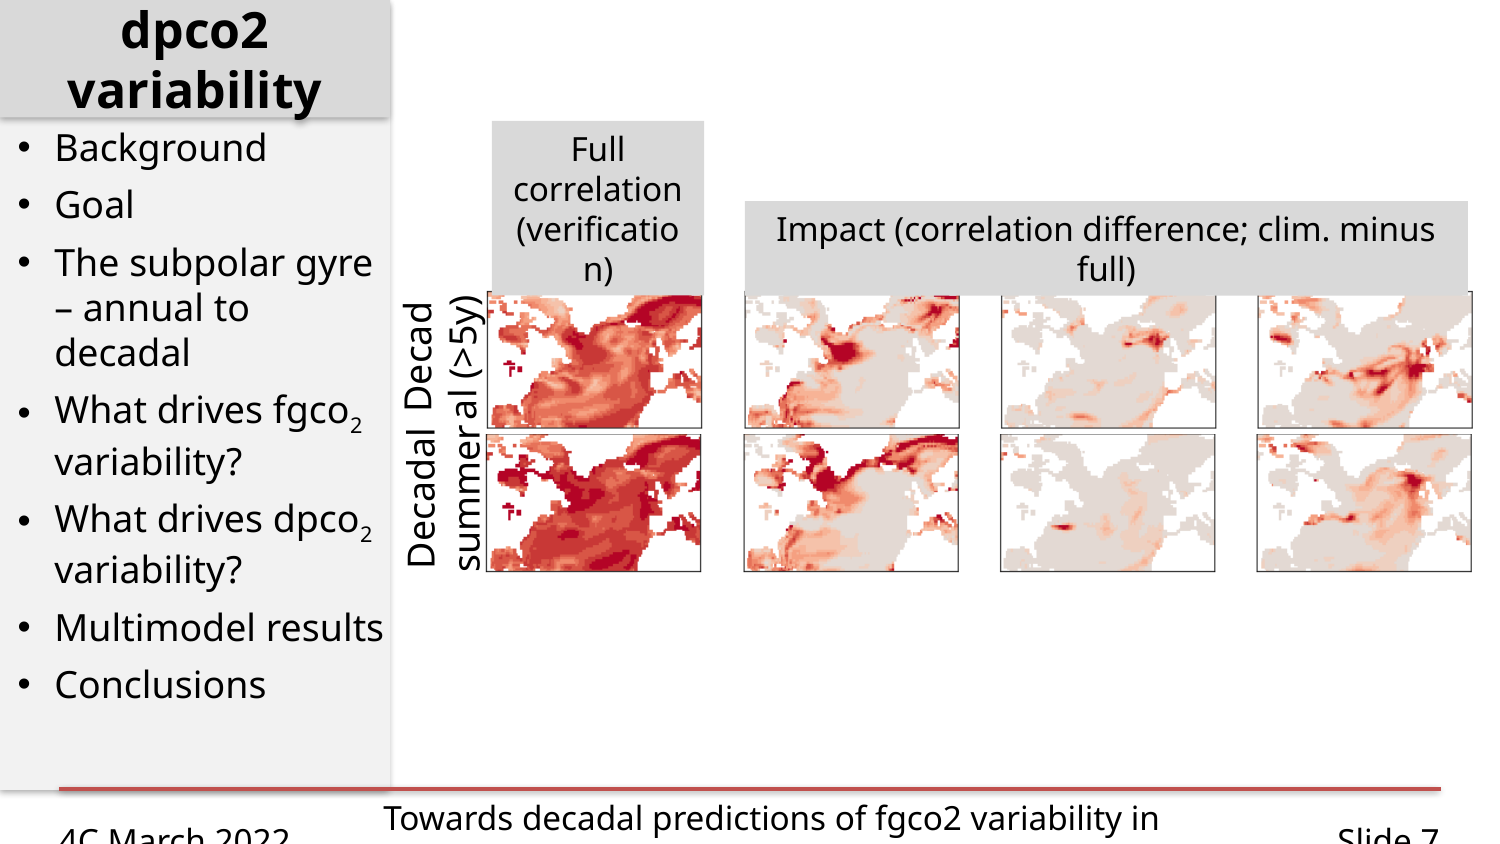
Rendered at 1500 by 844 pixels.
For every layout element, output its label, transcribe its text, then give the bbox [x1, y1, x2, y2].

table_header 4C March 2022 [0, 788, 376, 844]
text_box dpco2 [465, 258, 491, 262]
picture [432, 263, 1480, 578]
table_header Slide 7 [1169, 788, 1499, 844]
text_box Background Goal The subpolar gyre – annual to decadal What drives fgco2 variability? What drives dpco2 variability? Multimodel results Conclusions [0, 126, 391, 788]
text_box Decadal summer [389, 436, 495, 603]
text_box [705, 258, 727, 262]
text_box Full correlation (verification) [491, 120, 705, 262]
text_box Impact (correlation difference; clim. minus full) [744, 201, 1468, 262]
table_header Towards decadal predictions of fgco2 variability in IPSLCM6 [376, 798, 1169, 844]
text_box dpco2 variability [0, 0, 391, 118]
text_box Decadal (>5y) [386, 279, 429, 436]
